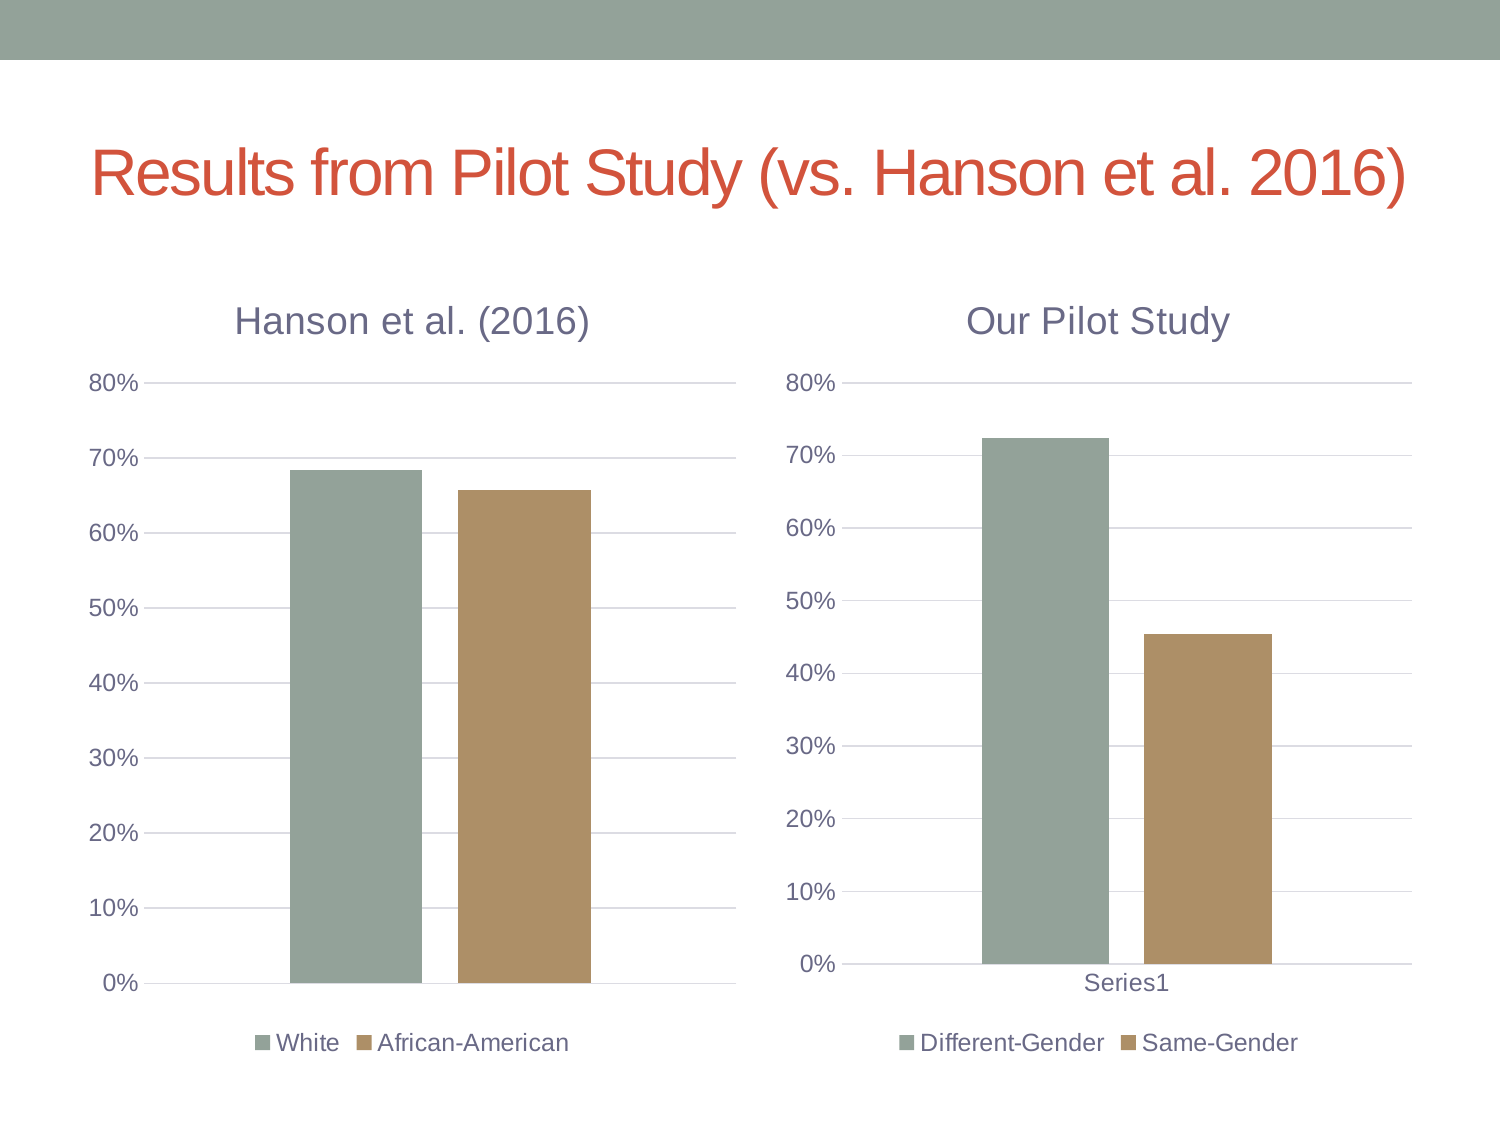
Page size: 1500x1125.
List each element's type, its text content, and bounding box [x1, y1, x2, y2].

chart [772, 262, 1426, 1063]
title Results from Pilot Study (vs. Hanson et al. 2016) [75, 87, 1425, 250]
chart [74, 262, 751, 1063]
